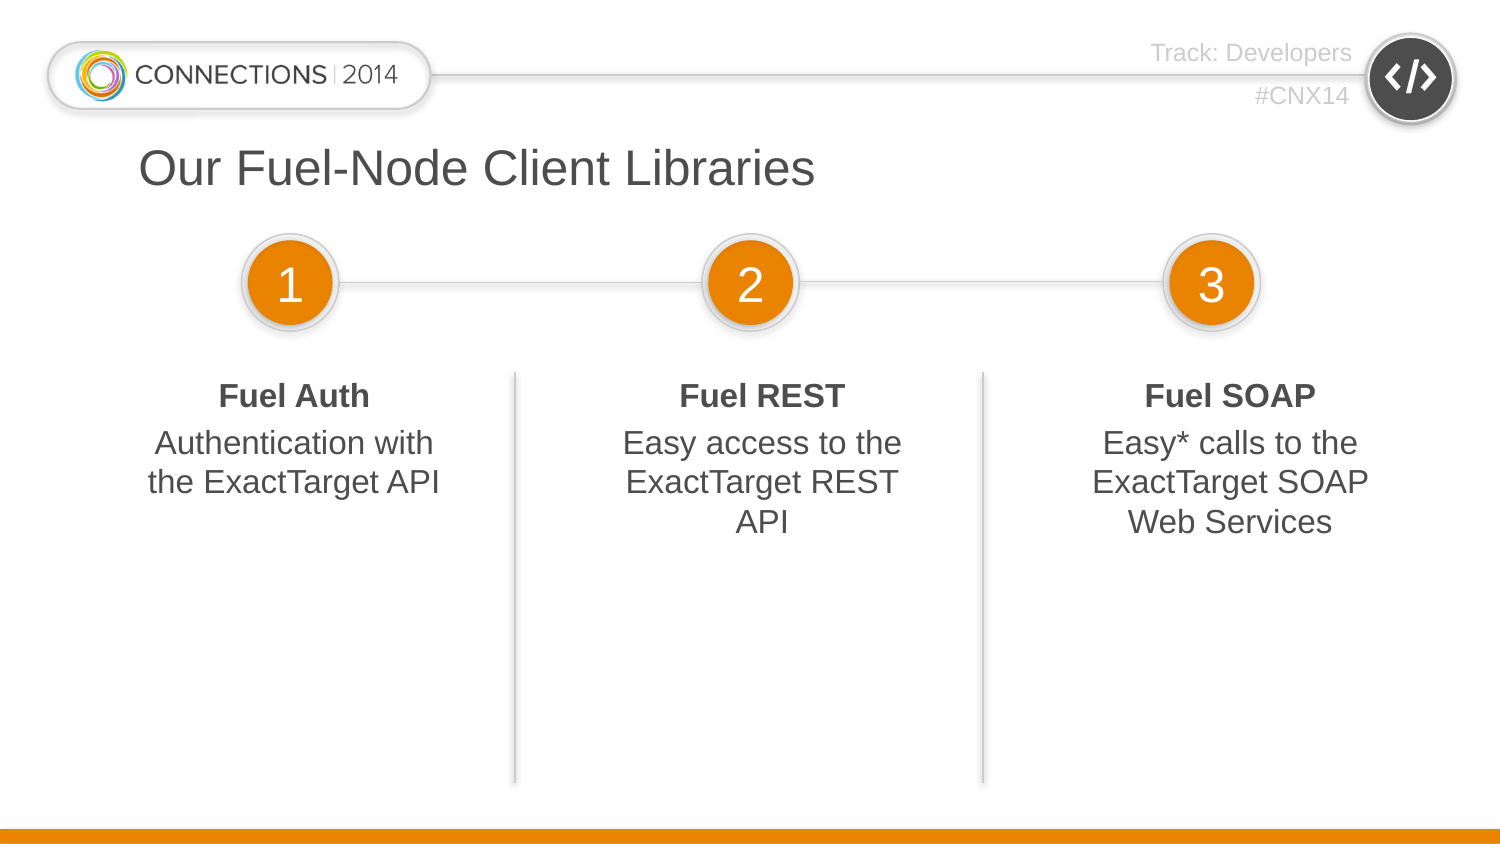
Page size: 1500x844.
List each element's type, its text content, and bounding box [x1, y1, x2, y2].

picture [65, 30, 429, 112]
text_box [241, 233, 1261, 332]
picture [1360, 28, 1459, 127]
list Fuel Auth Authentication with the ExactTarget API [92, 366, 468, 793]
list Fuel SOAP Easy* calls to the ExactTarget SOAP Web Services [1029, 366, 1405, 793]
title Our Fuel-Node Client Libraries [123, 127, 1410, 234]
list Fuel REST Easy access to the ExactTarget REST API [561, 366, 936, 793]
